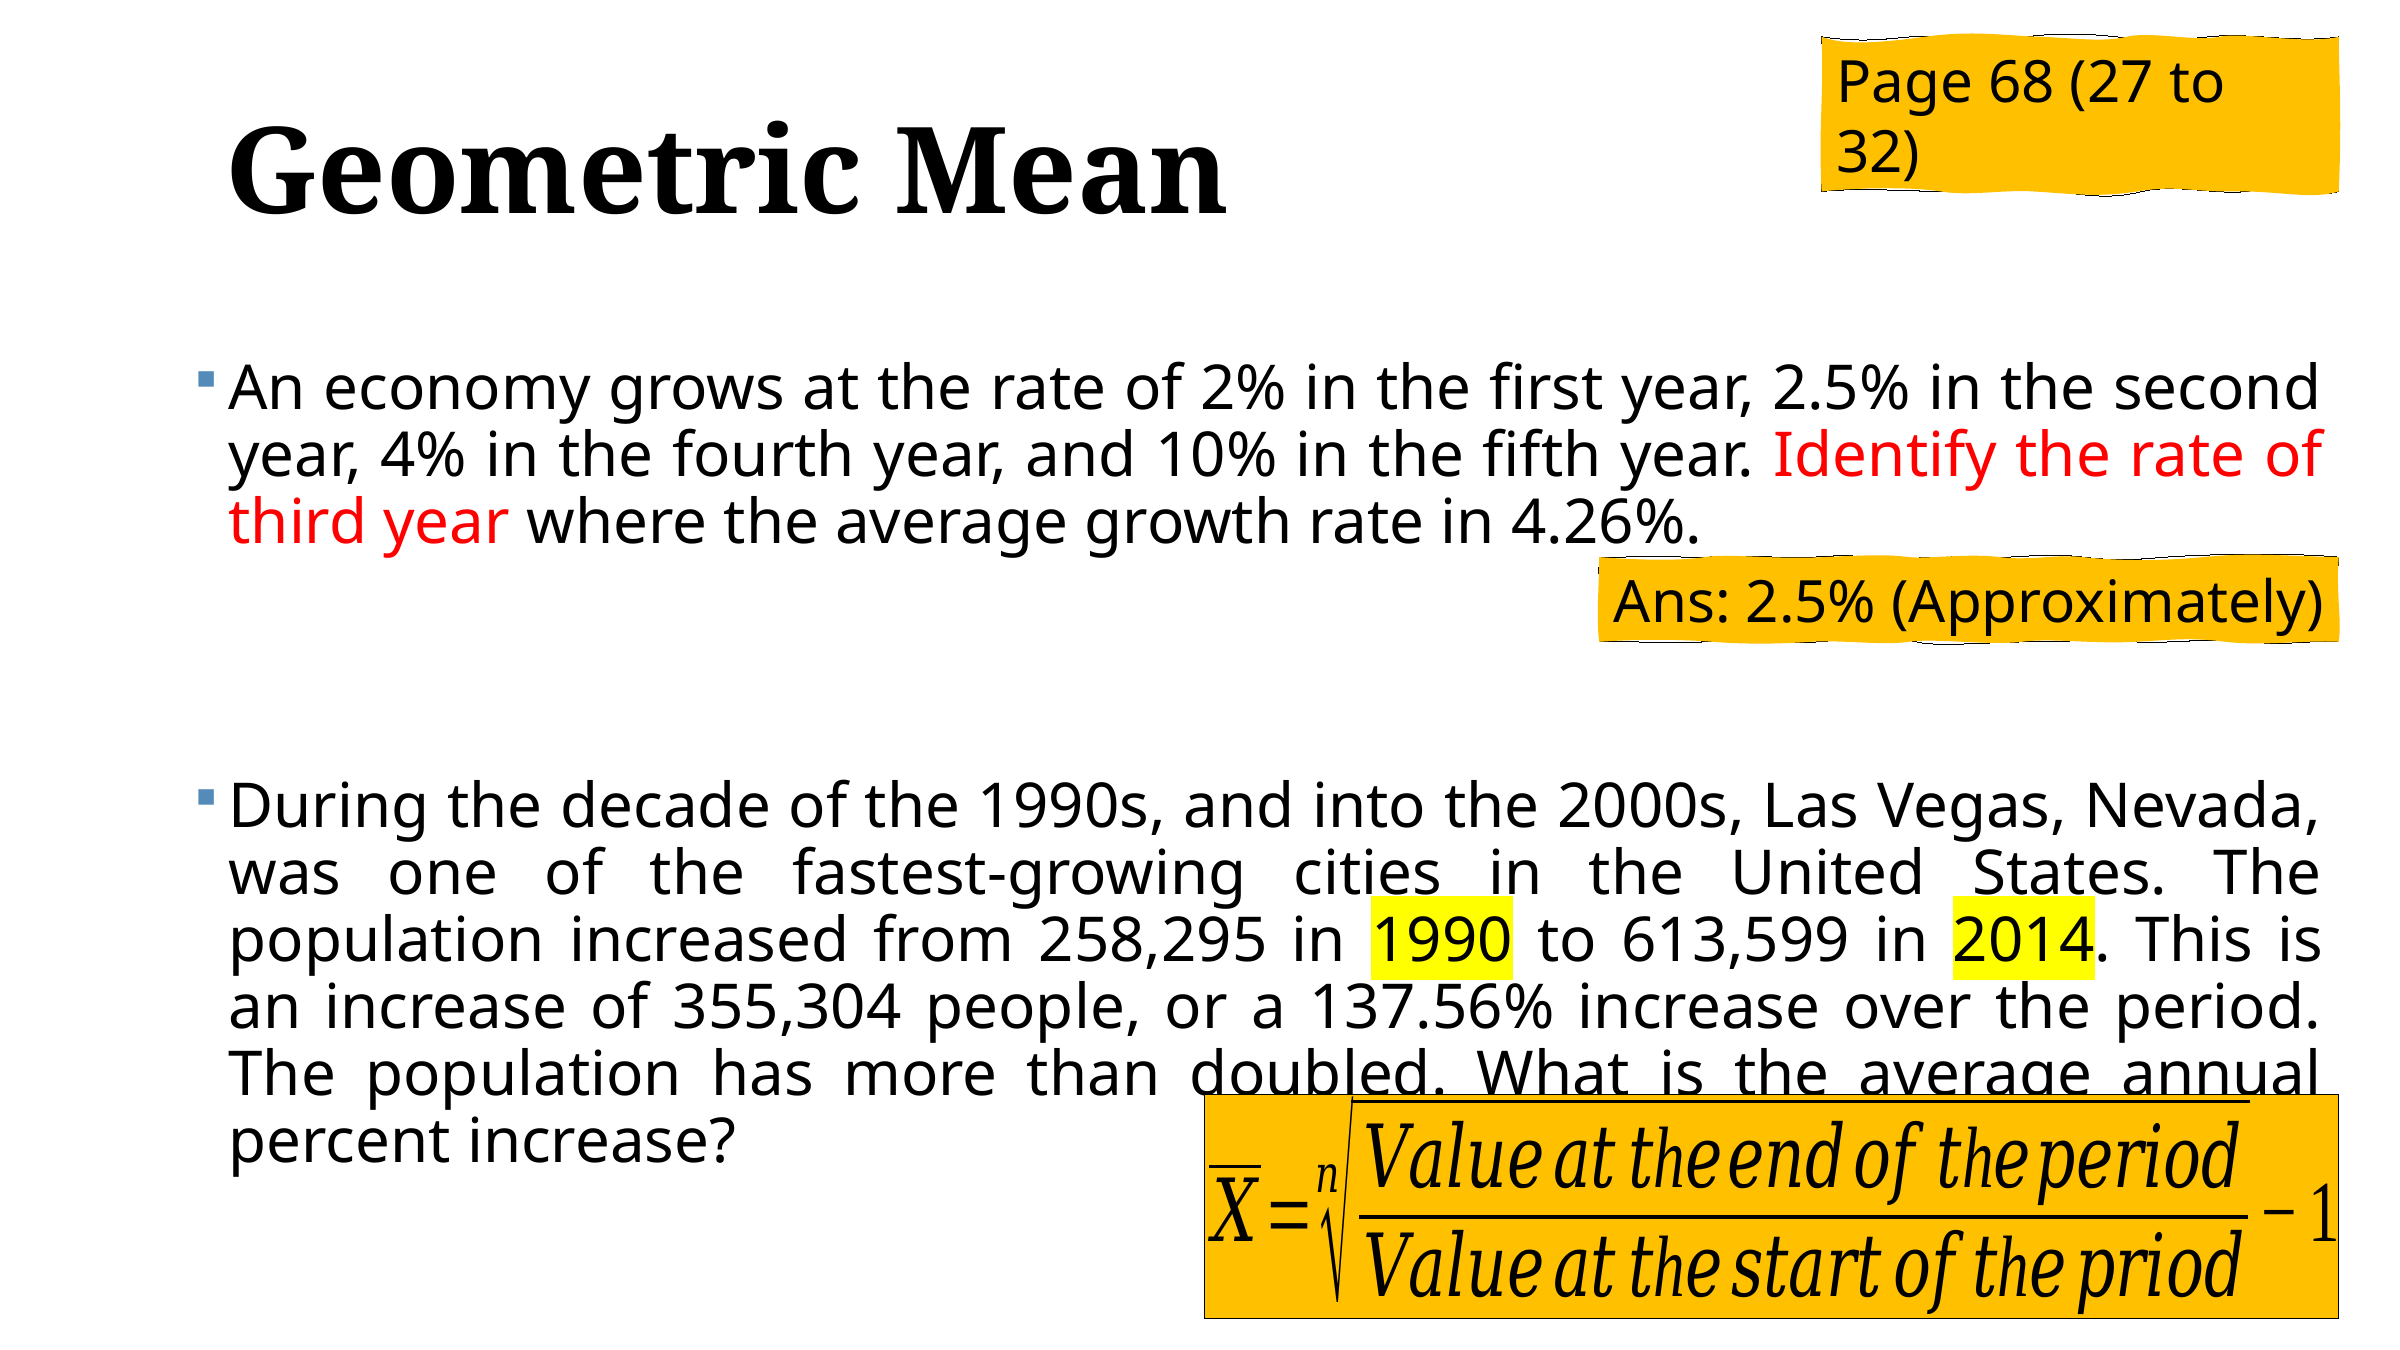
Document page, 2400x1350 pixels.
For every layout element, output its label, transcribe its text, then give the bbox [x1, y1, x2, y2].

text_box Ans: 2.5% (Approximately) [1597, 554, 2340, 645]
title Geometric Mean [210, 16, 2191, 333]
text_box Page 68 (27 to 32) [1820, 33, 2341, 197]
list An economy grows at the rate of 2% in the first year, 2.5% in the second year, 4% in the fourth year, and 10% in the fifth year. Identify the rate of third year where the average growth rate in 4.26%. During the decade of the 1990s, and into the 2000s, Las Vegas, Nevada, was one of the fastest-growing cities in the United States. The population increased from 258,295 in 1990 to 613,599 in 2014. This is an increase of 355,304 people, or a 137.56% increase over the period. The population has more than doubled. What is the average annual percent increase? [179, 348, 2339, 1191]
